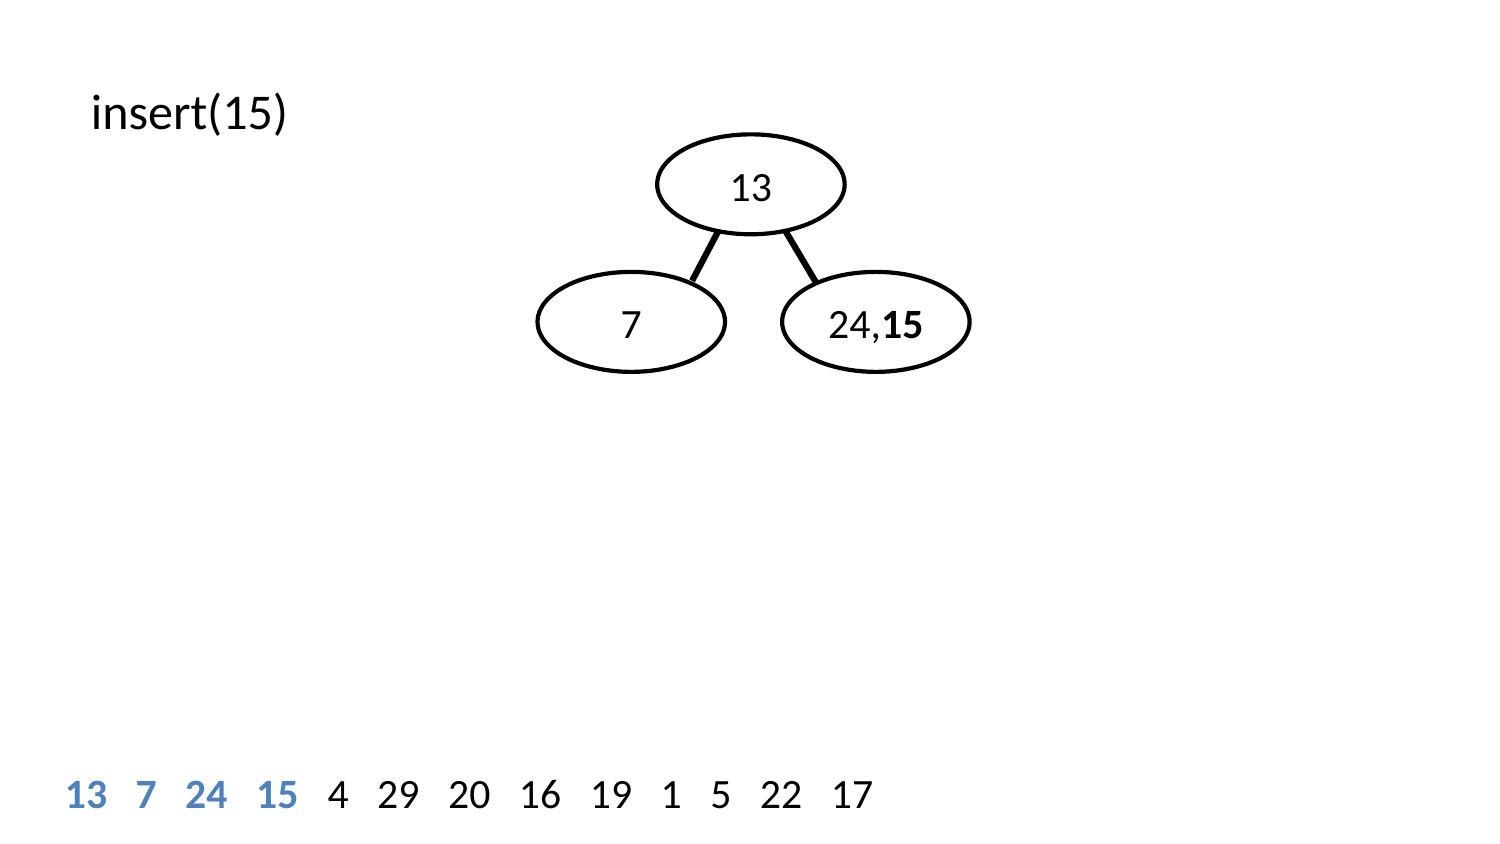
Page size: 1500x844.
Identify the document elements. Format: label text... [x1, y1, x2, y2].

text_box 7 [535, 269, 728, 374]
text_box insert(15) [76, 71, 304, 147]
text_box 13 [655, 132, 847, 237]
text_box 24,15 [780, 269, 972, 374]
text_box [781, 225, 818, 285]
text_box 13 7 24 15 4 29 20 16 19 1 5 22 17 [50, 759, 1425, 825]
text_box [691, 228, 720, 282]
